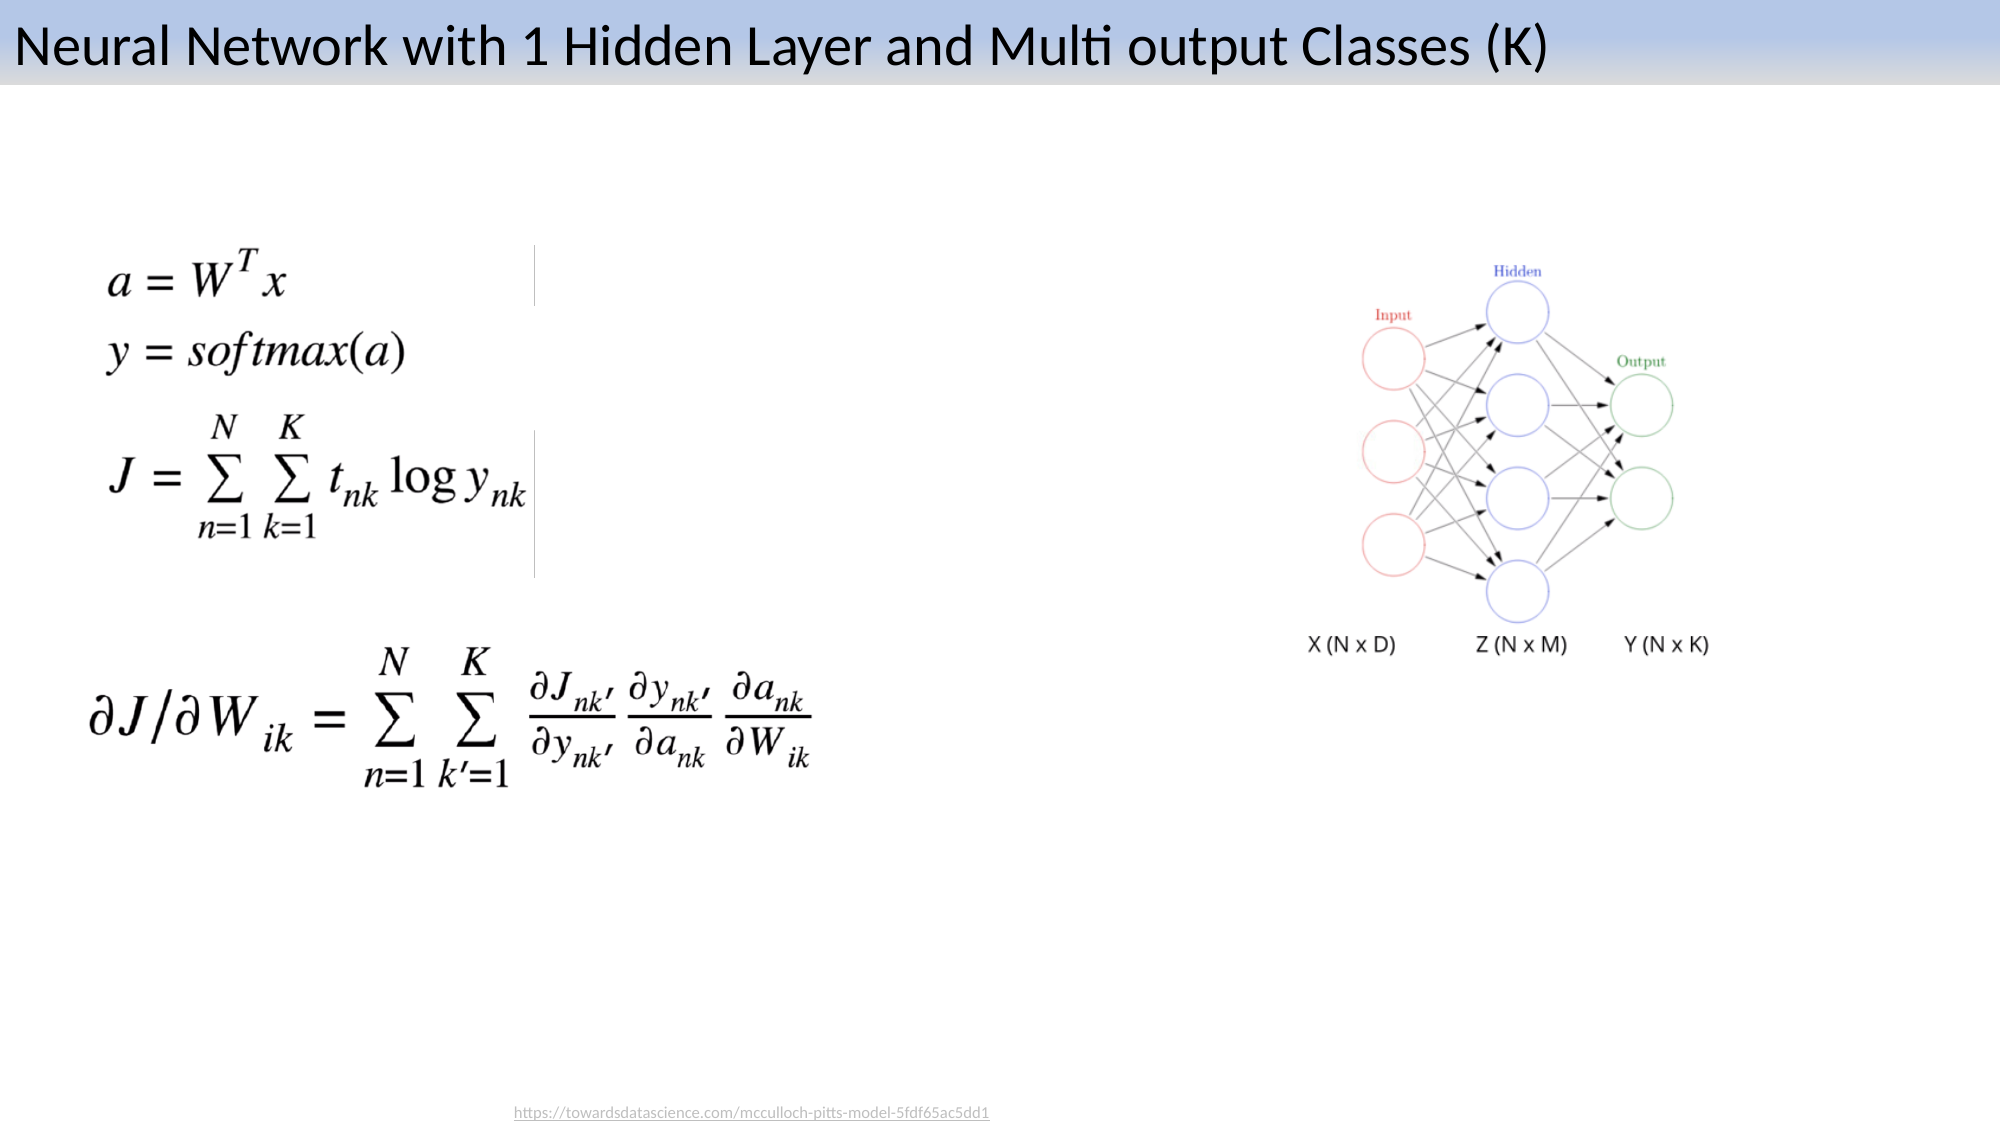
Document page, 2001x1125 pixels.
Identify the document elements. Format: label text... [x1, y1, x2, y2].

picture [1305, 245, 1736, 667]
picture [84, 632, 831, 797]
text_box Neural Network with 1 Hidden Layer and Multi output Classes (K) [0, 0, 2000, 85]
text_box https://towardsdatascience.com/mcculloch-pitts-model-5fdf65ac5dd1 [499, 1094, 1736, 1125]
picture [96, 245, 535, 578]
